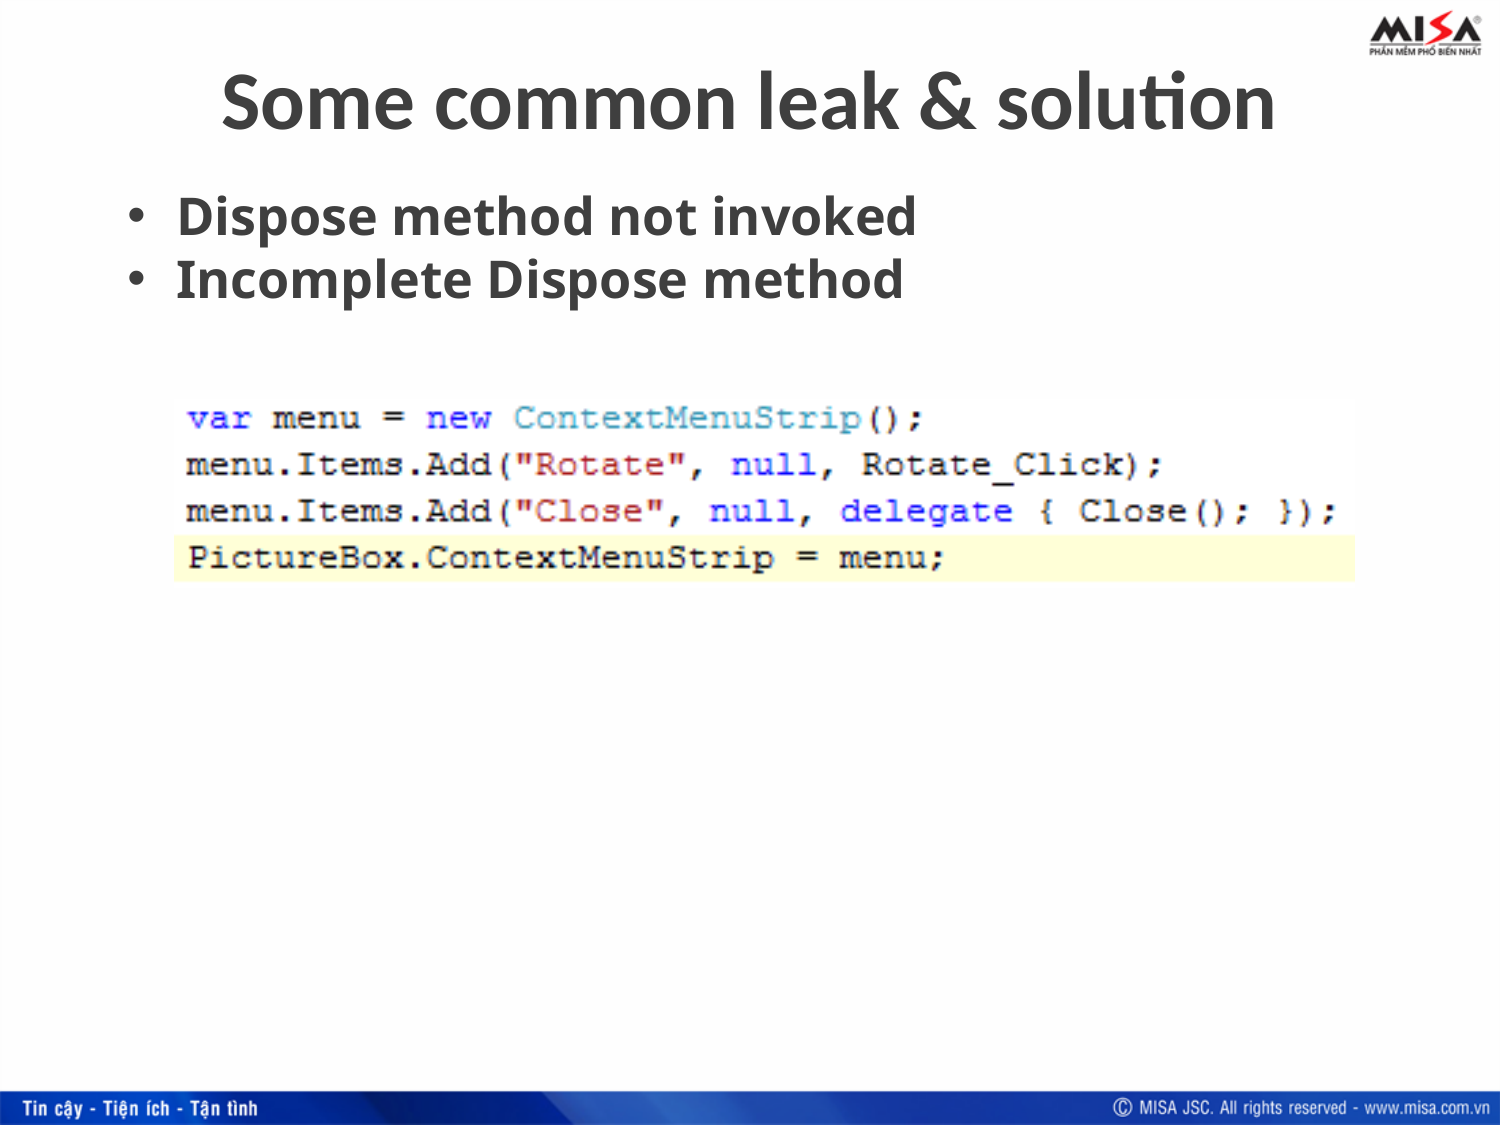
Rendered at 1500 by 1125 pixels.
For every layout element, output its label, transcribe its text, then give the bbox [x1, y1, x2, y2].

picture [0, 0, 1500, 1125]
text_box Dispose method not invoked Incomplete Dispose method [112, 176, 1388, 604]
text_box Some common leak & solution [74, 37, 1425, 150]
